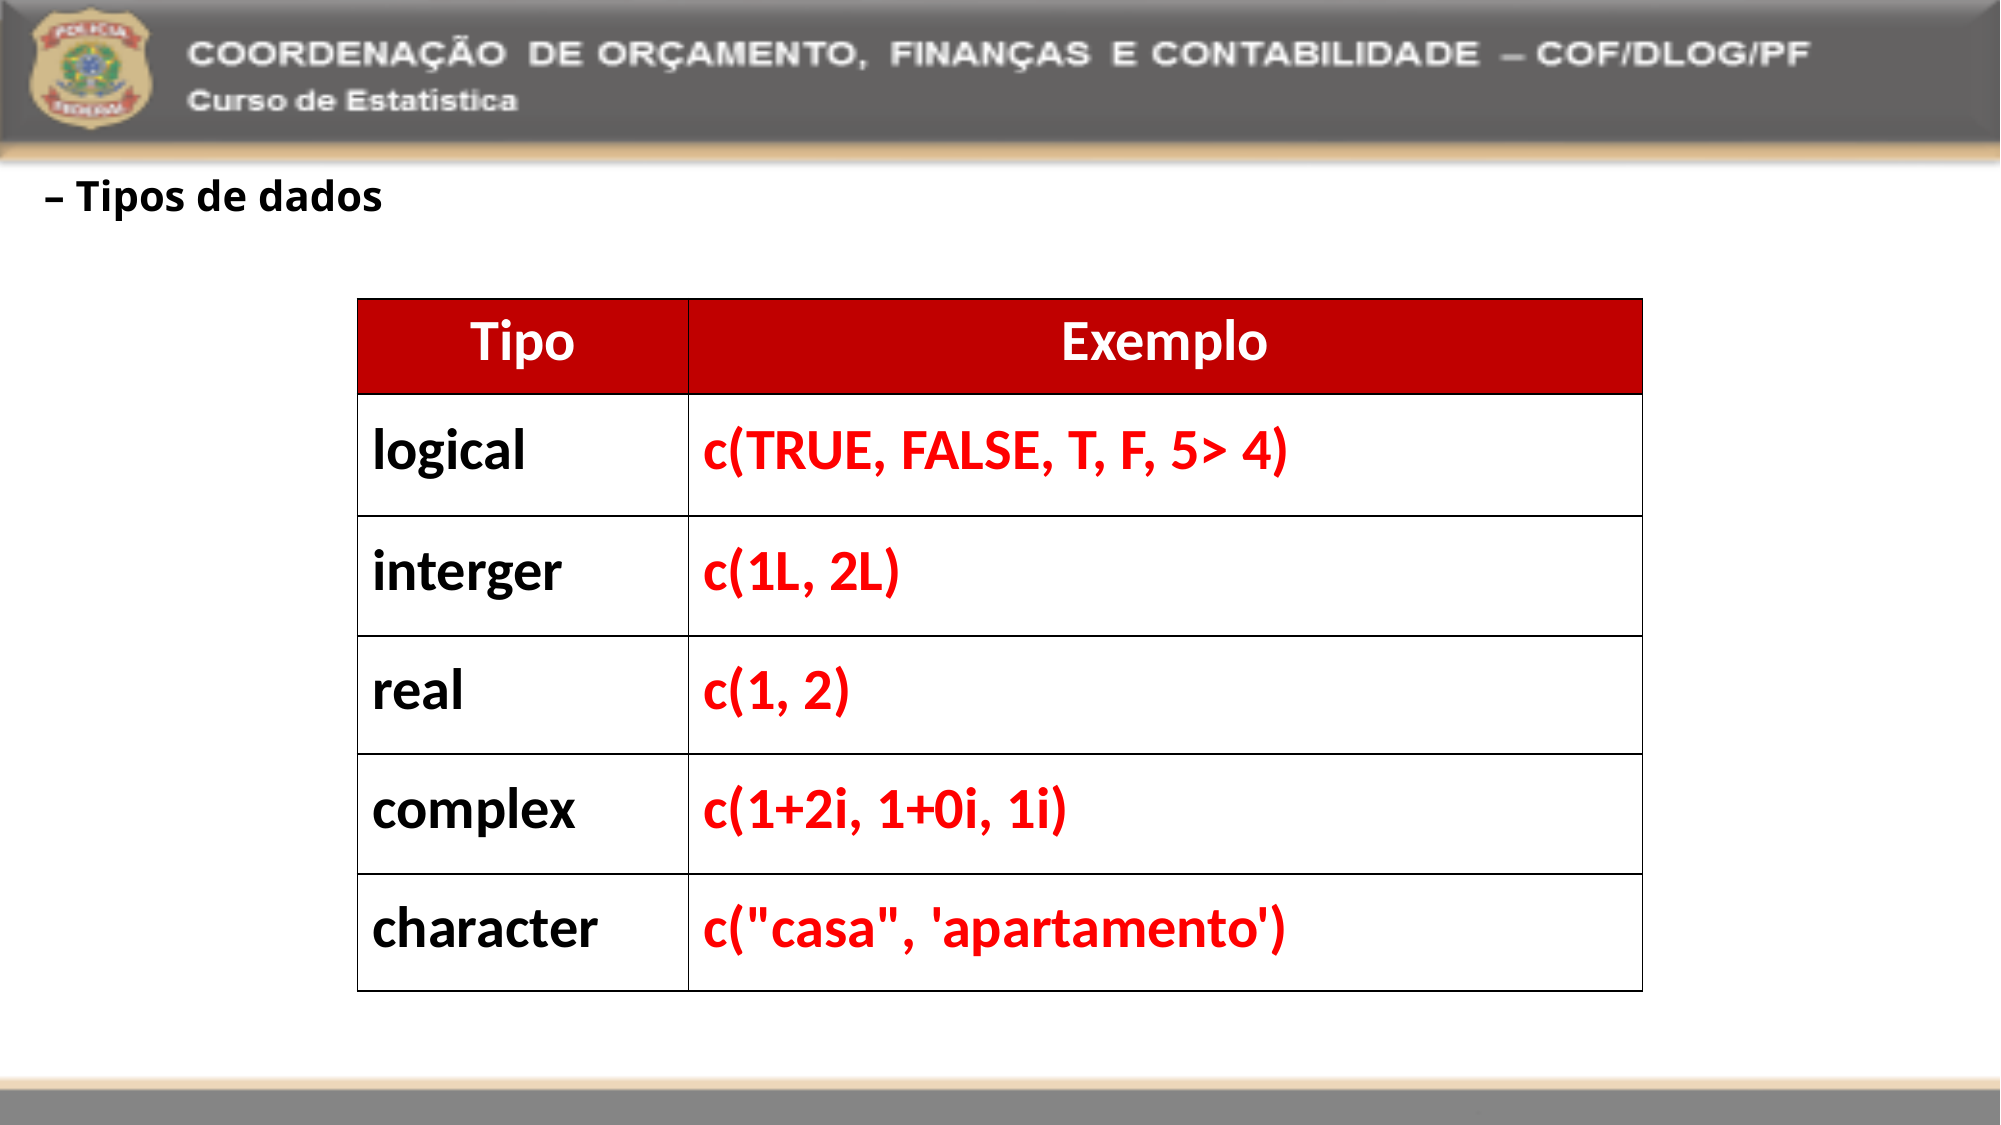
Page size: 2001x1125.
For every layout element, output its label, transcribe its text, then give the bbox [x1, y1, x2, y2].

table_cell c("casa", 'apartamento') [689, 875, 1642, 990]
table_cell c(1L, 2L) [689, 517, 1642, 635]
table_cell real [358, 637, 688, 753]
title – Operadores Lógicos [0, 0, 2000, 1125]
table_cell complex [358, 755, 688, 873]
table_header Exemplo [689, 300, 1642, 393]
table_cell logical [358, 395, 688, 515]
table_cell c(1, 2) [689, 637, 1642, 753]
table_cell character [358, 875, 688, 990]
table_header Tipo [358, 300, 688, 393]
table_cell c(1+2i, 1+0i, 1i) [689, 755, 1642, 873]
table_cell c(TRUE, FALSE, T, F, 5> 4) [689, 395, 1642, 515]
title – Tipos de dados [28, 157, 1754, 233]
table_cell interger [358, 517, 688, 635]
